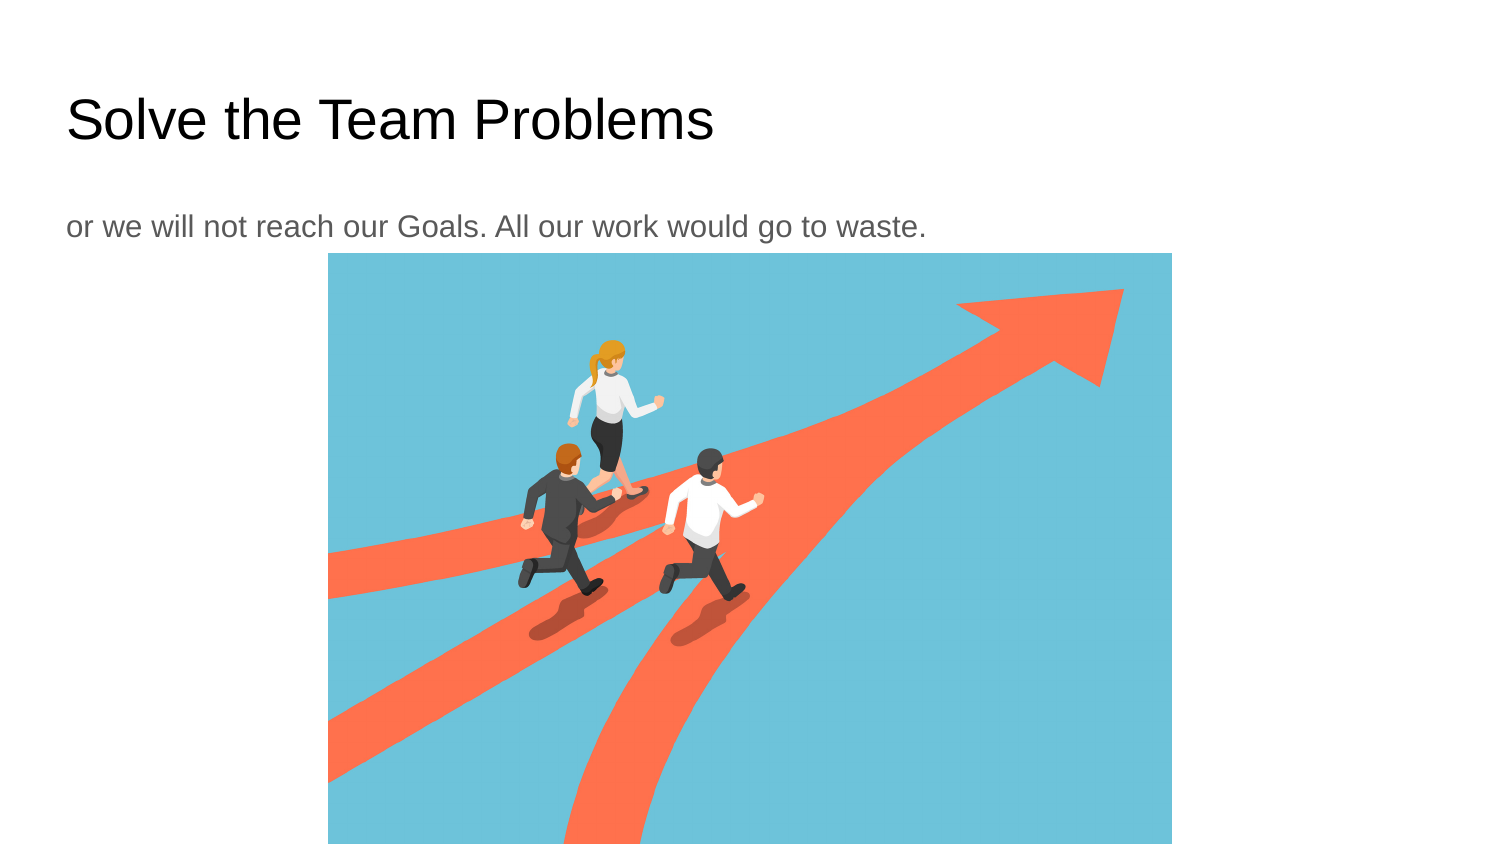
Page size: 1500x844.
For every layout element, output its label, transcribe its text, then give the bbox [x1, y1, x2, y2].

list or we will not reach our Goals. All our work would go to waste. [51, 189, 1449, 750]
title Solve the Team Problems [51, 72, 1449, 167]
picture [327, 253, 1172, 844]
